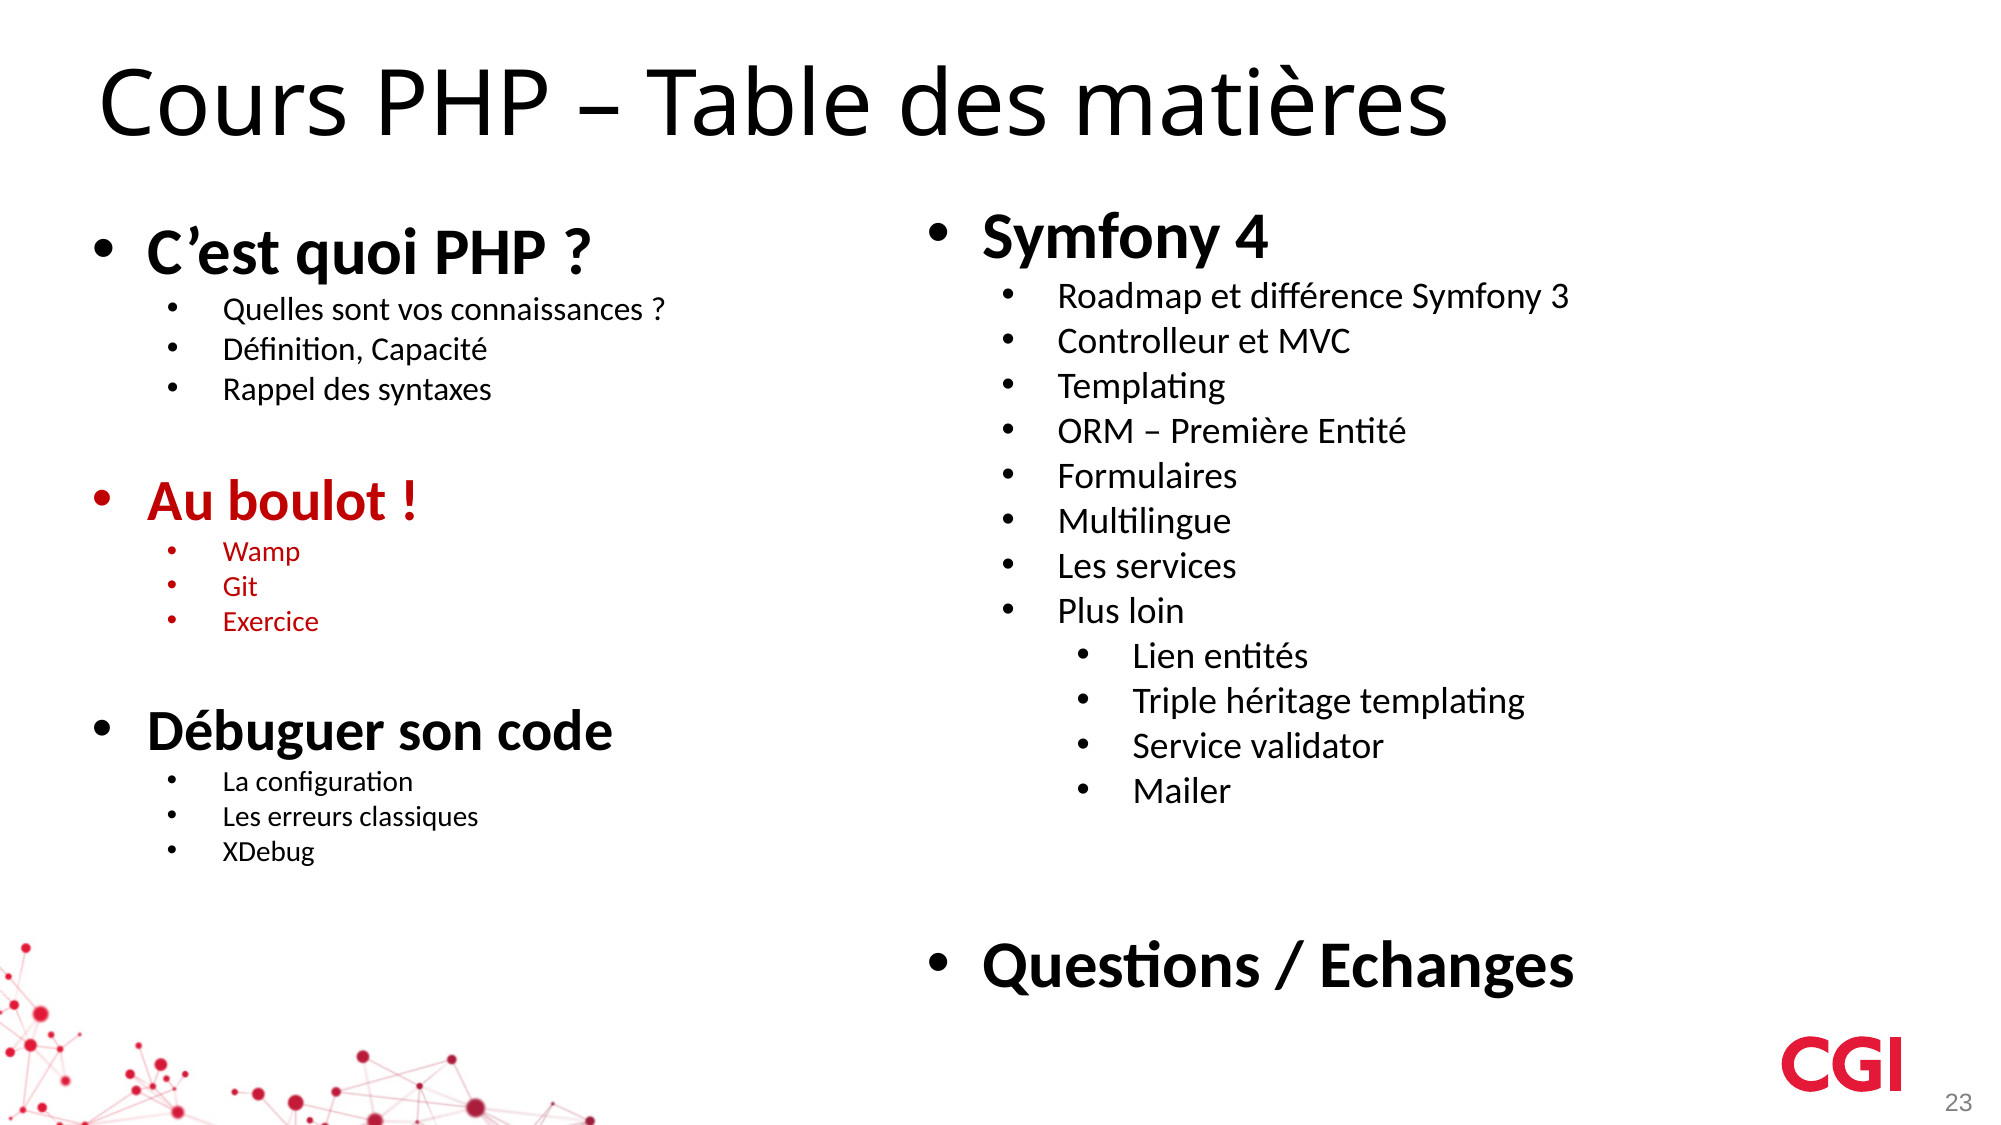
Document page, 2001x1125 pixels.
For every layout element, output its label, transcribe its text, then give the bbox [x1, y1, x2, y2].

picture [0, 907, 1498, 1125]
text_box Symfony 4 Roadmap et différence Symfony 3 Controlleur et MVC Templating ORM – Première Entité Formulaires Multilingue Les services Plus loin Lien entités Triple héritage templating Service validator Mailer Questions / Echanges [911, 184, 1900, 1069]
title Cours PHP – Table des matières [97, 30, 1900, 182]
text_box C’est quoi PHP ? Quelles sont vos connaissances ? Définition, Capacité Rappel des syntaxes Au boulot ! Wamp Git Exercice Débuguer son code La configuration Les erreurs classiques XDebug [77, 200, 911, 902]
